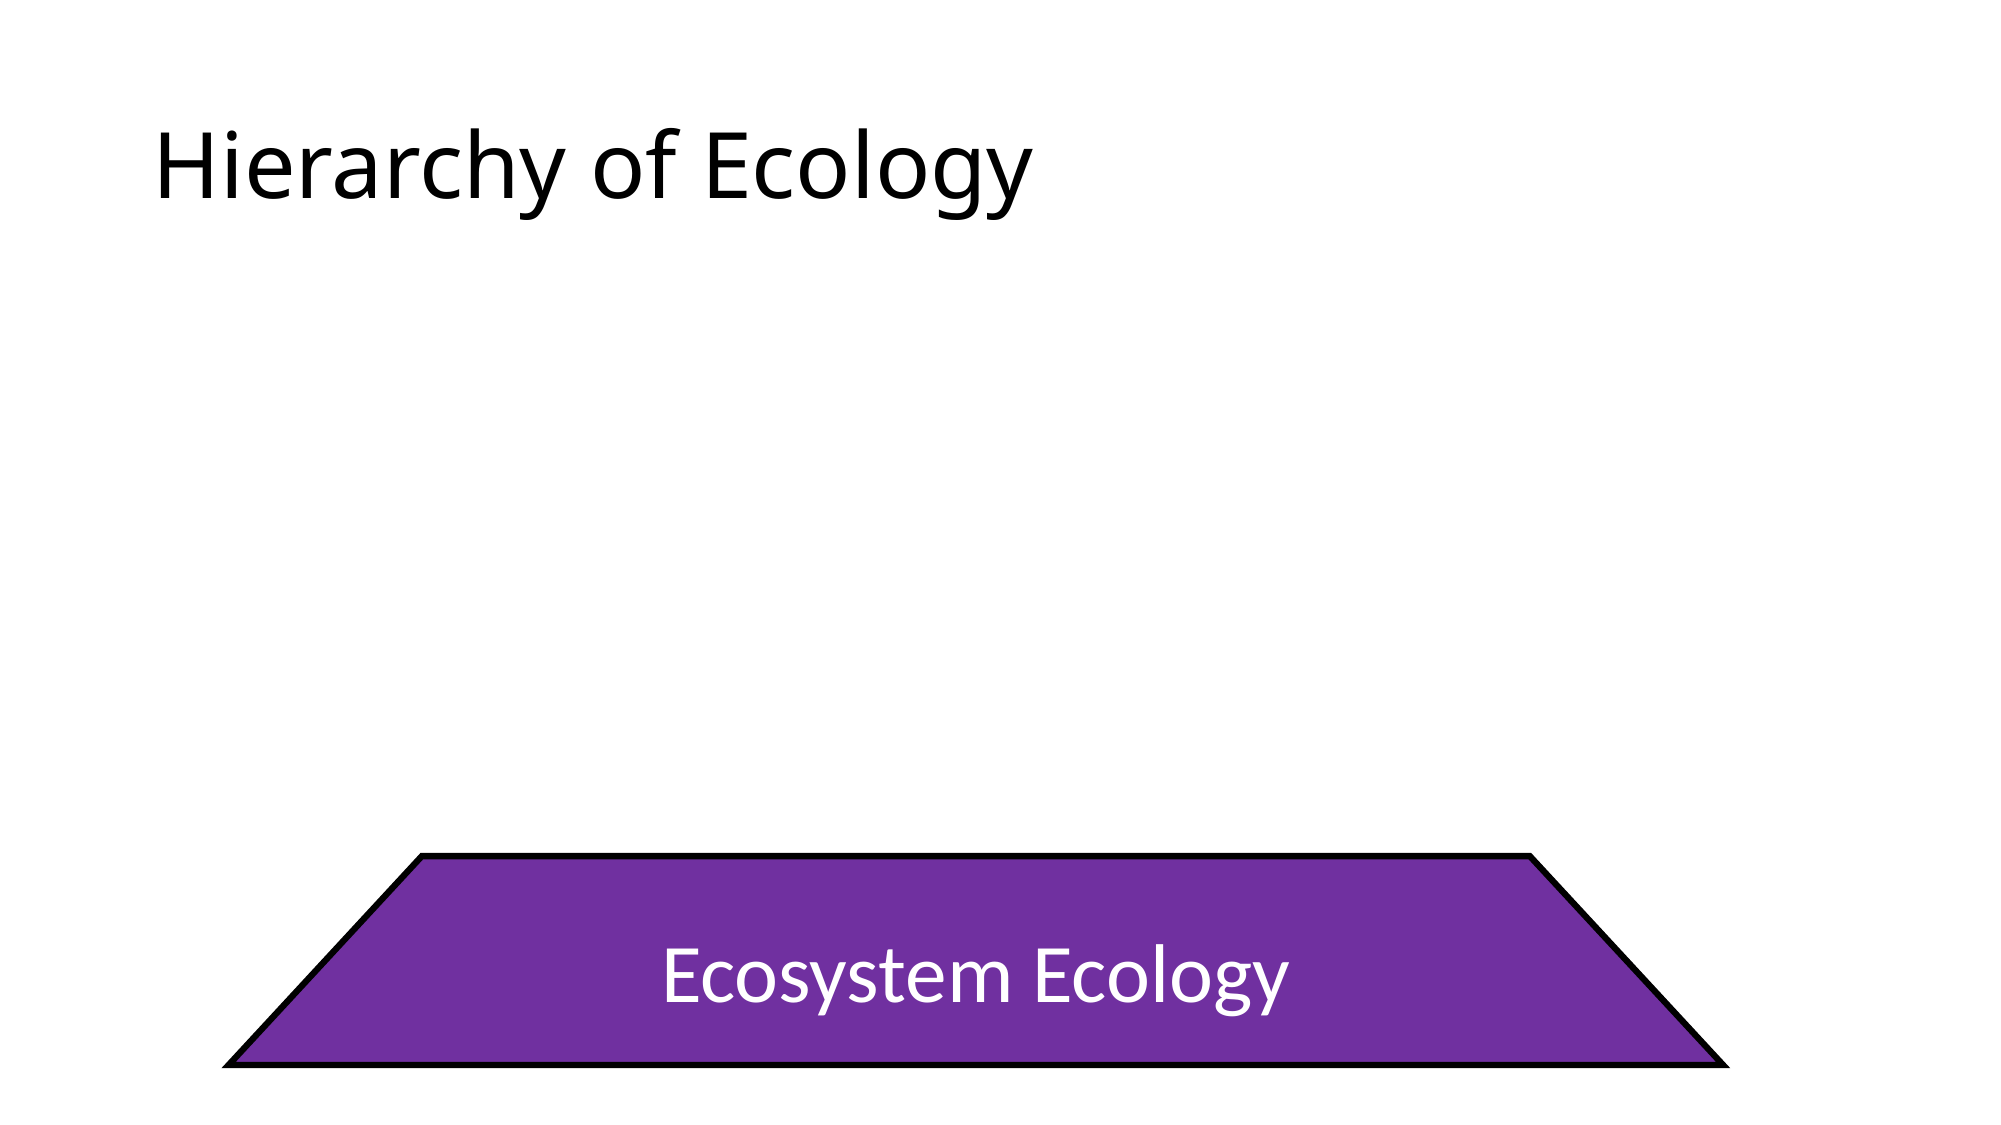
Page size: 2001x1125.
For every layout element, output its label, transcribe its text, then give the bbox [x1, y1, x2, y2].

title Hierarchy of Ecology [137, 59, 1863, 278]
text_box Ecosystem Ecology [226, 855, 1726, 1067]
